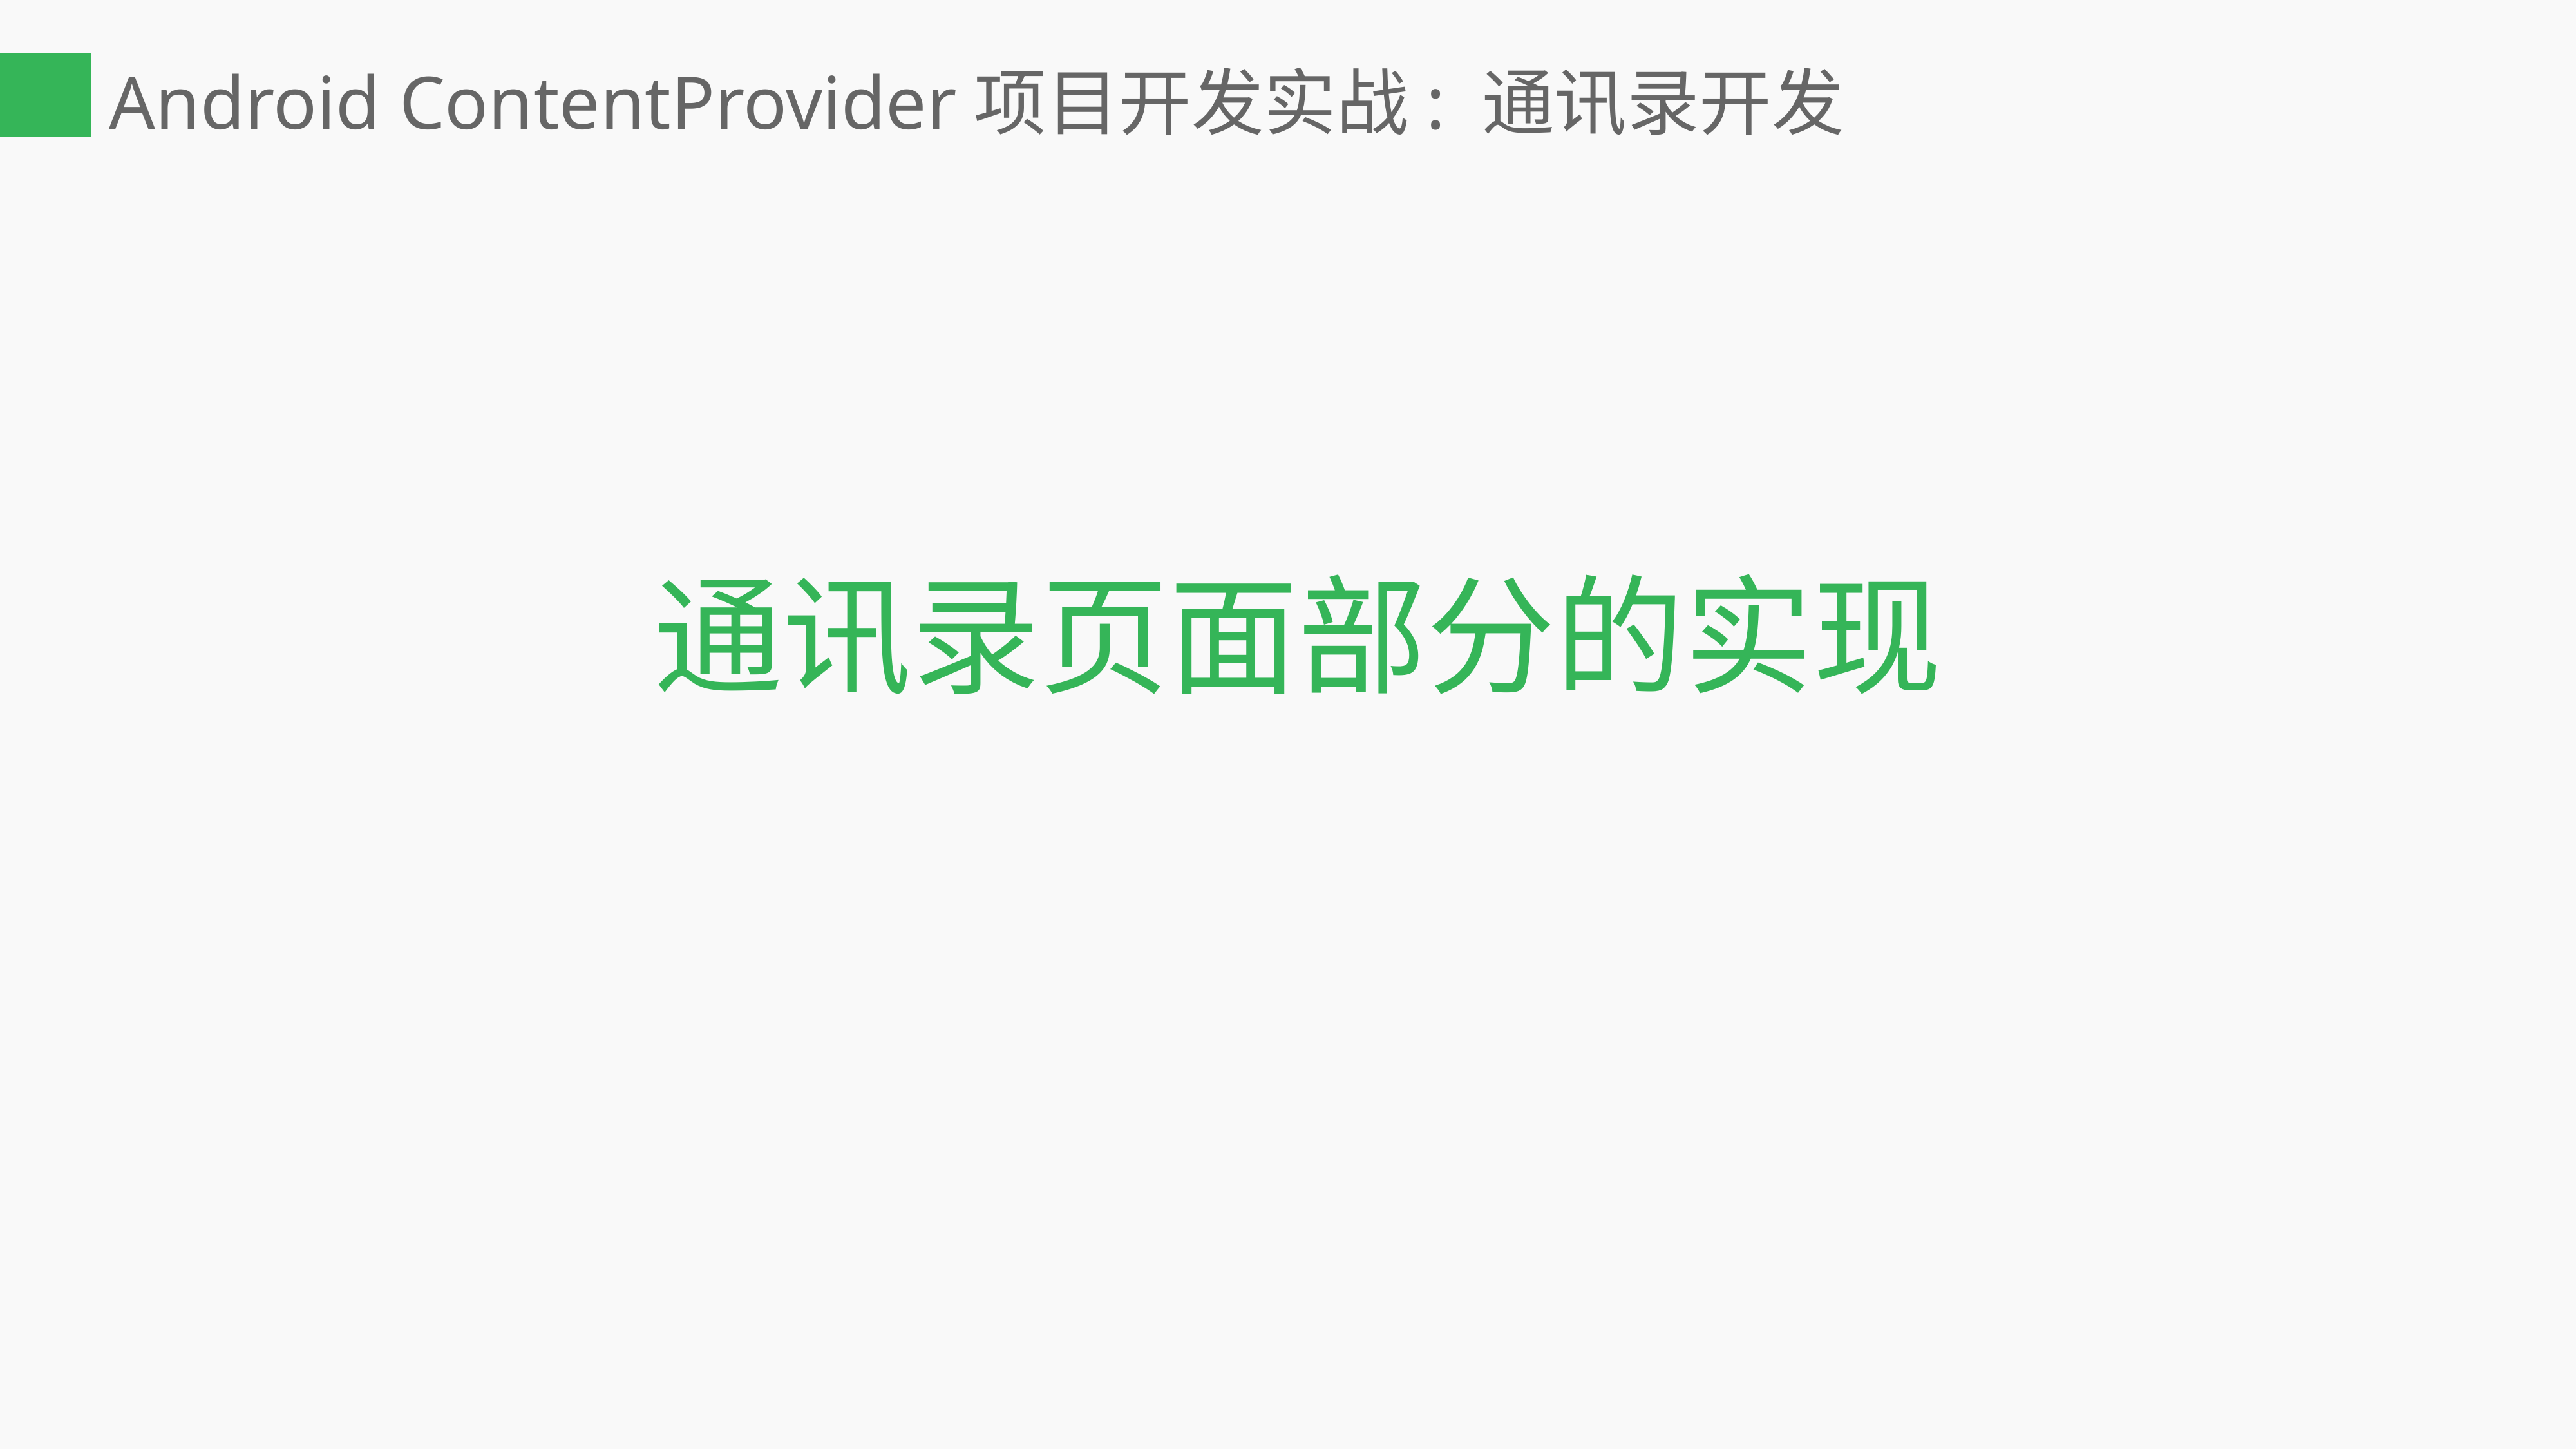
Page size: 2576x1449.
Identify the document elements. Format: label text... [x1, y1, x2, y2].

list 通讯录页面部分的实现 [22, 517, 2554, 685]
title Android ContentProvider项目开发实战: 通讯录开发 [108, 44, 2540, 144]
picture [0, 53, 91, 137]
